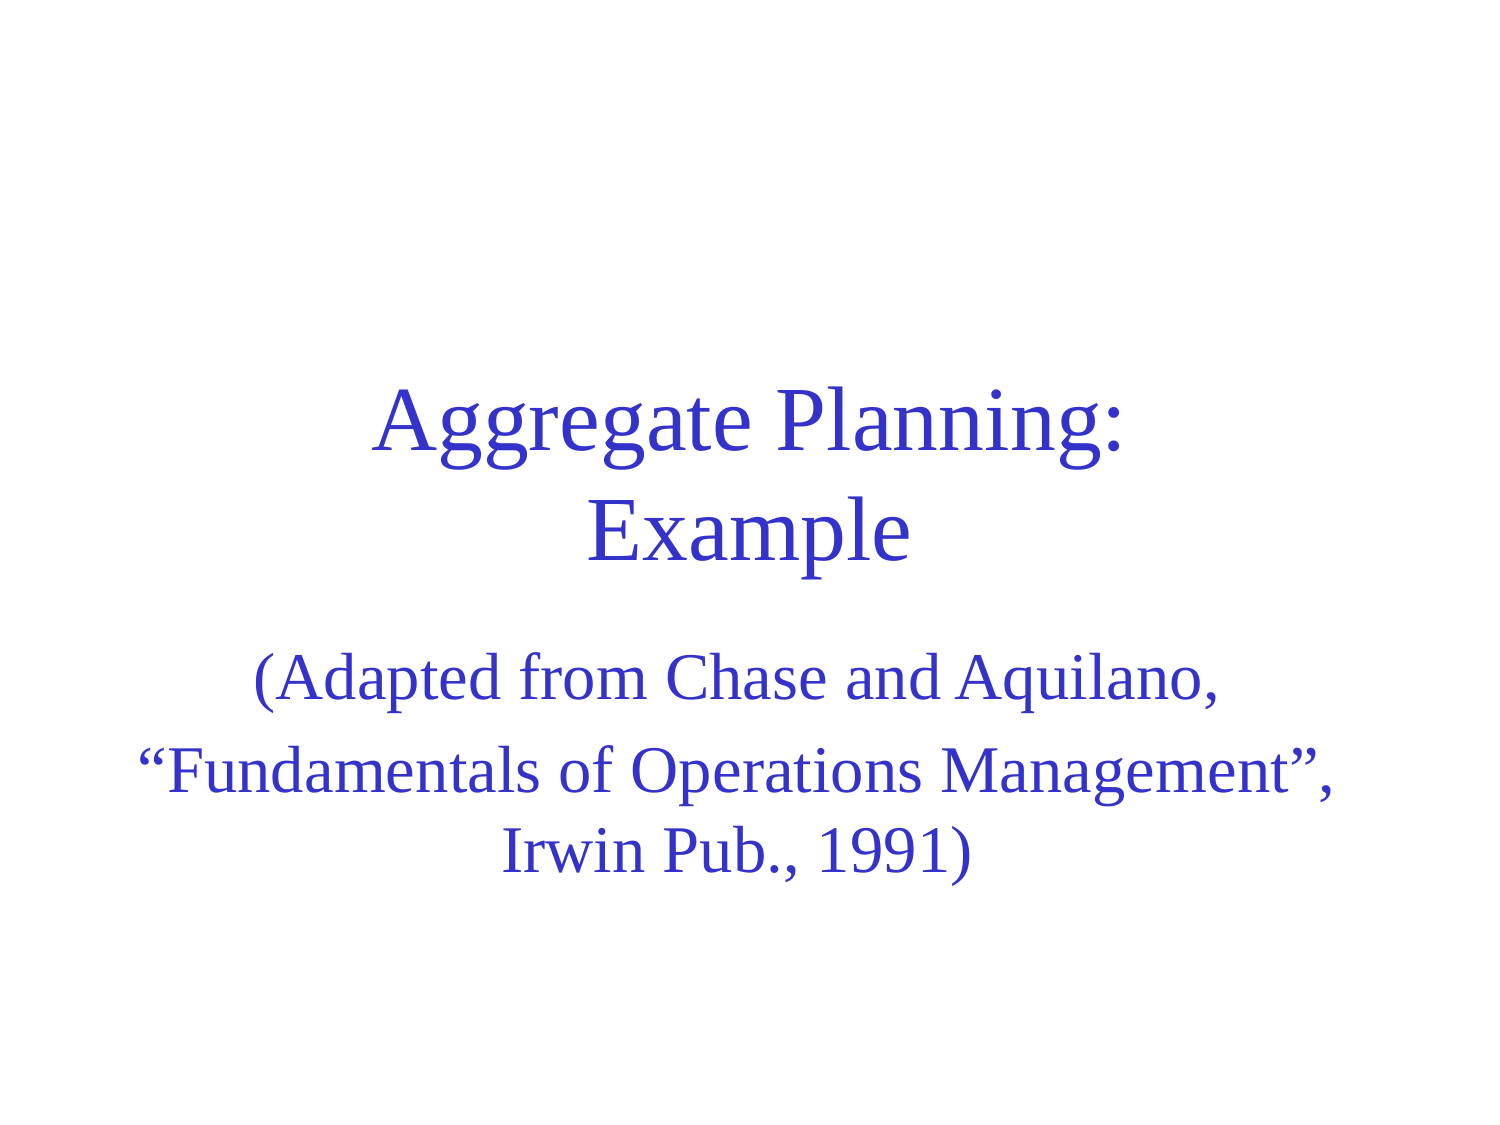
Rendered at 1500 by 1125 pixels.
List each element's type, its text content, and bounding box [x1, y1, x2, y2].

subtitle (Adapted from Chase and Aquilano, “Fundamentals of Operations Management”, Irwin Pub., 1991) [112, 624, 1363, 913]
title Aggregate Planning: Example [112, 375, 1388, 563]
